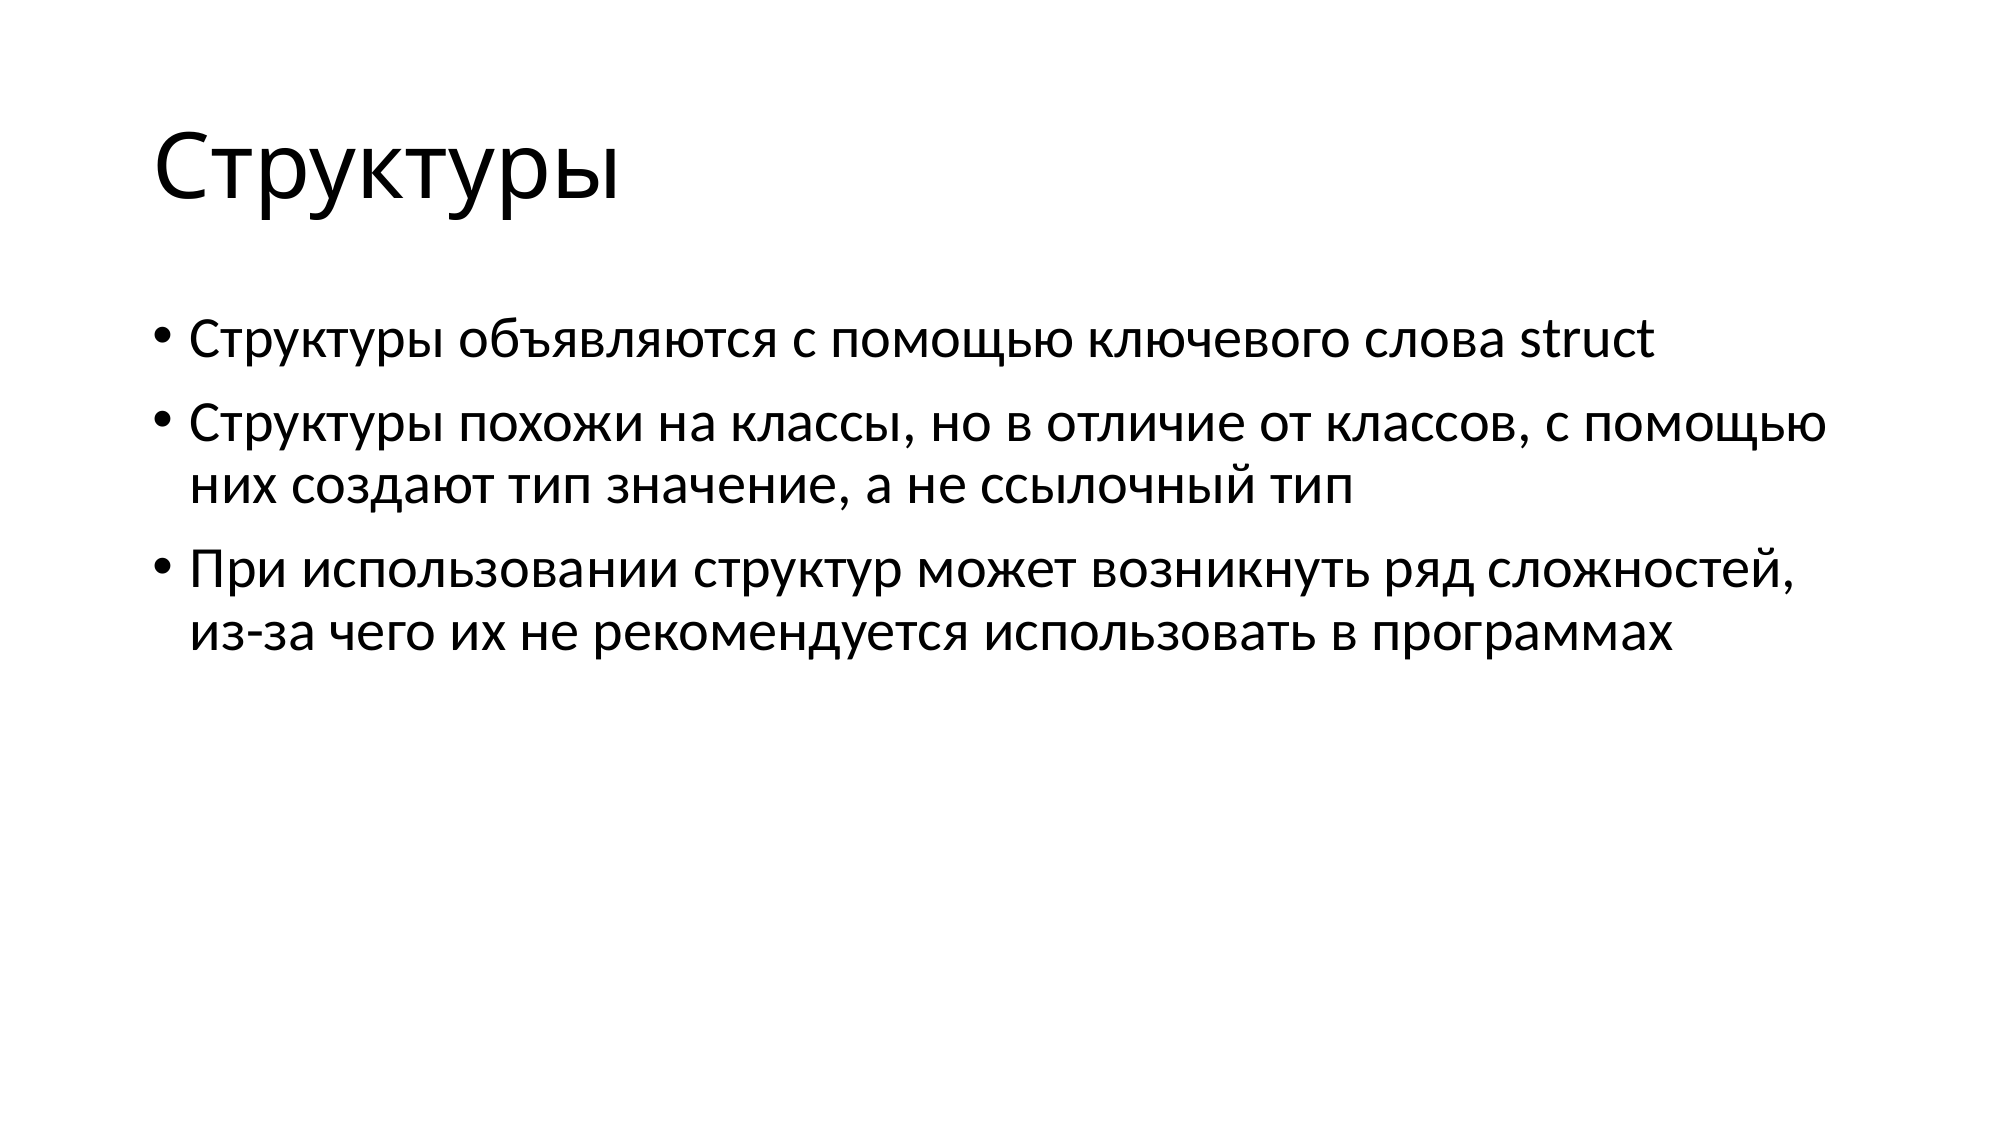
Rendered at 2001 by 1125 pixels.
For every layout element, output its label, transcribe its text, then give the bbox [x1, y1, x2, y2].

list Структуры объявляются с помощью ключевого слова struct Структуры похожи на классы, но в отличие от классов, с помощью них создают тип значение, а не ссылочный тип При использовании структур может возникнуть ряд сложностей, из-за чего их не рекомендуется использовать в программах [137, 299, 1863, 1014]
title Структуры [137, 59, 1863, 278]
